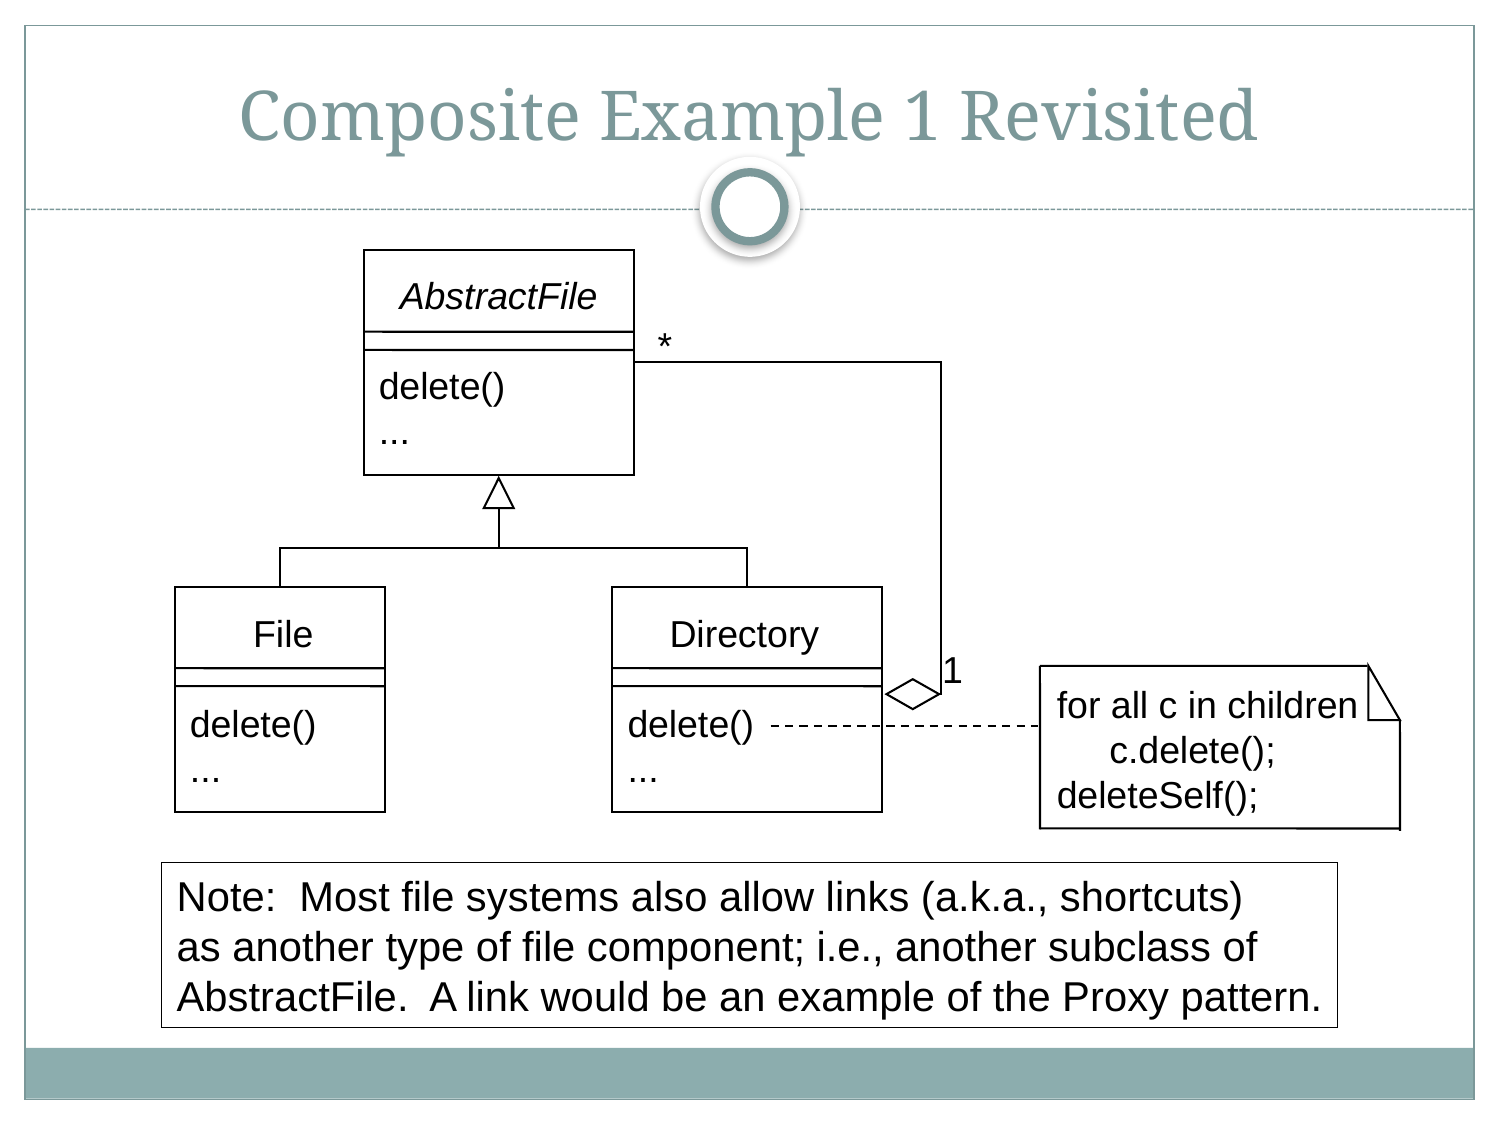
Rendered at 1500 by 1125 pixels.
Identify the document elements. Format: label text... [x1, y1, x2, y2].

text_box Note: Most file systems also allow links (a.k.a., shortcuts) as another type of file component; i.e., another subclass of AbstractFile. A link would be an example of the Proxy pattern. [161, 862, 1338, 1028]
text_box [1039, 665, 1401, 832]
text_box [483, 487, 514, 509]
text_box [349, 438, 430, 658]
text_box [363, 249, 634, 476]
title Composite Example 1 Revisited [49, 37, 1450, 162]
text_box * [642, 314, 688, 359]
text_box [633, 362, 940, 695]
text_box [583, 423, 626, 673]
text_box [612, 587, 883, 813]
text_box [903, 704, 922, 710]
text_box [174, 587, 386, 813]
text_box 1 [944, 638, 978, 699]
